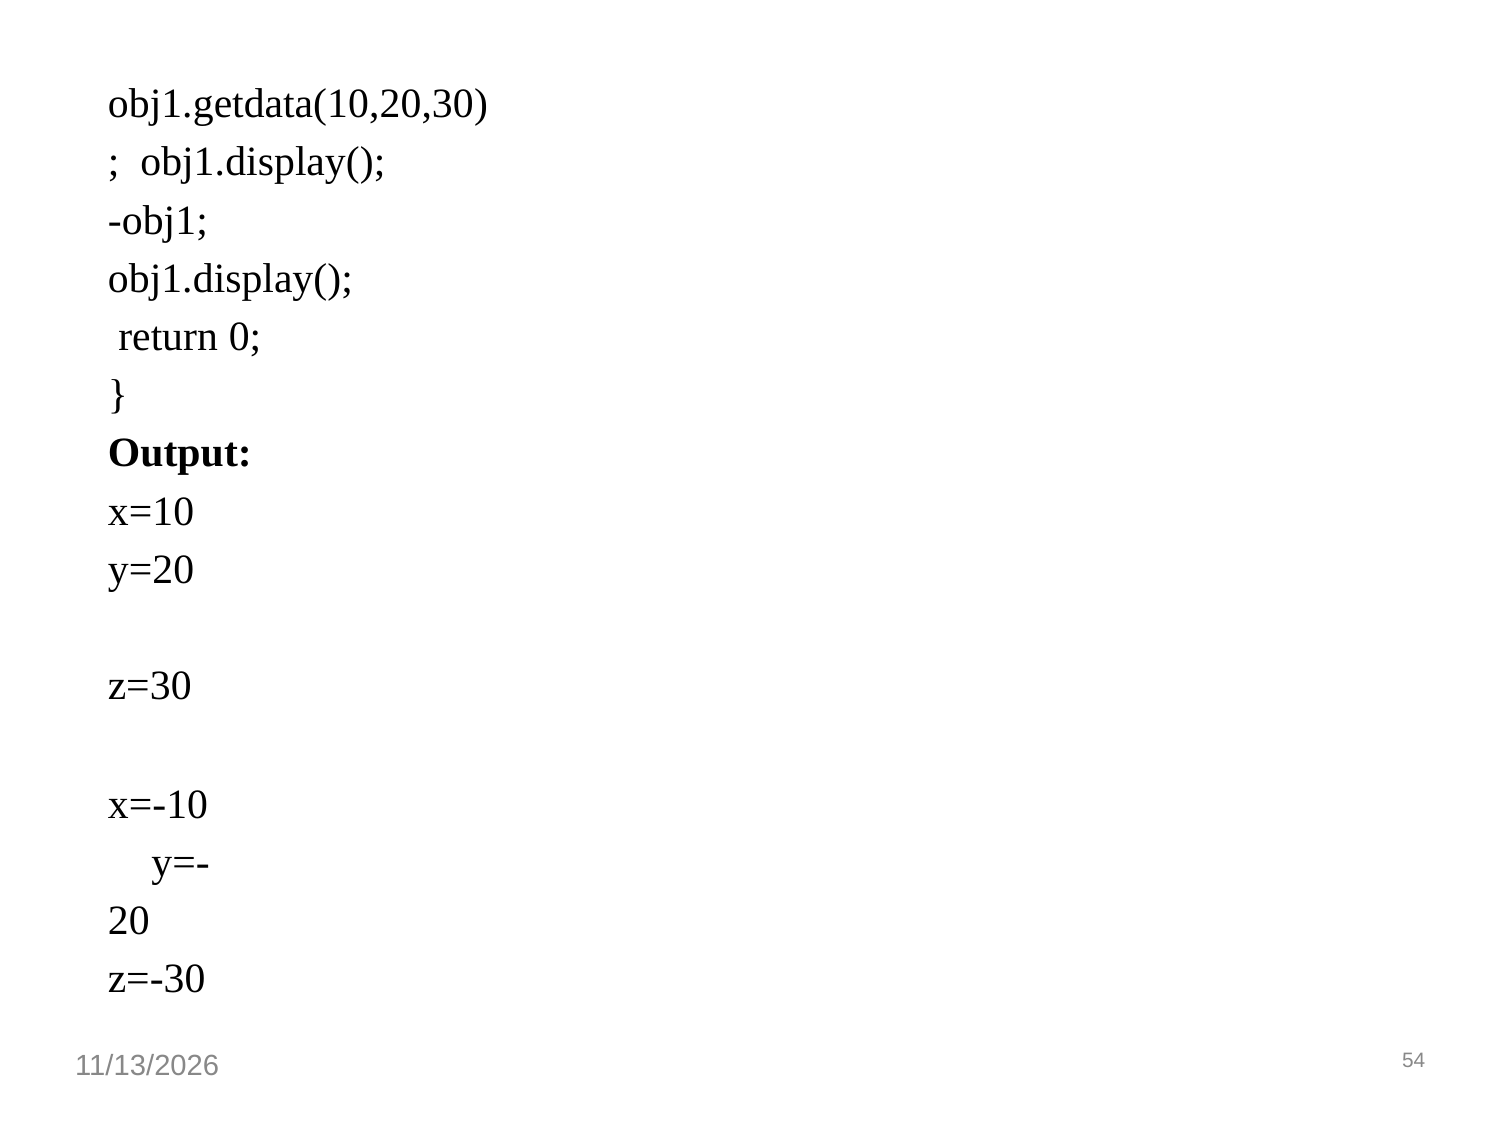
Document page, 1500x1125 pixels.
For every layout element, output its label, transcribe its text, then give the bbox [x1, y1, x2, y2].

slide_number 54 [1080, 1046, 1425, 1072]
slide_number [75, 1046, 420, 1103]
text_box obj1.getdata(10,20,30); obj1.display(); -obj1; obj1.display(); return 0; } Output: x=10 y=20 z=30 x=-10 y=-20 z=-30 [105, 66, 501, 1001]
